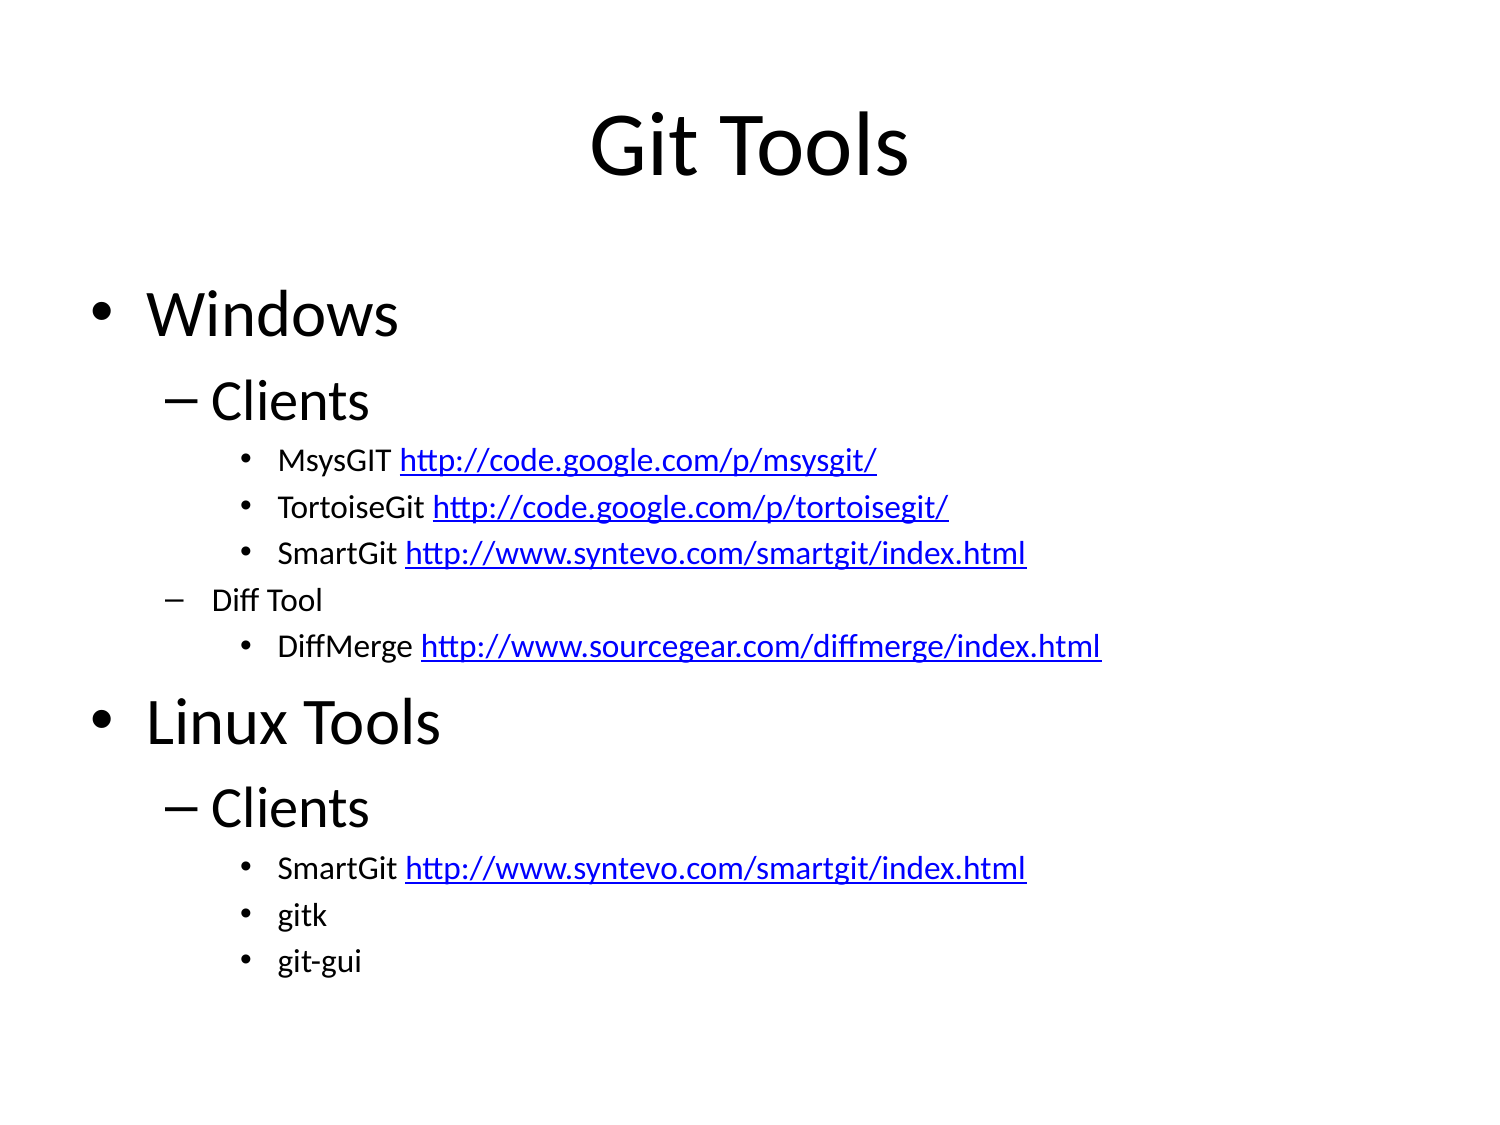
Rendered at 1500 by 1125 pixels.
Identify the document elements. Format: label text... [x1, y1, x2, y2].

list Windows Clients MsysGIT http://code.google.com/p/msysgit/ TortoiseGit http://code.google.com/p/tortoisegit/ SmartGit http://www.syntevo.com/smartgit/index.html Diff Tool DiffMerge http://www.sourcegear.com/diffmerge/index.html Linux Tools Clients SmartGit http://www.syntevo.com/smartgit/index.html gitk git-gui [74, 262, 1426, 1006]
title Git Tools [74, 44, 1426, 233]
